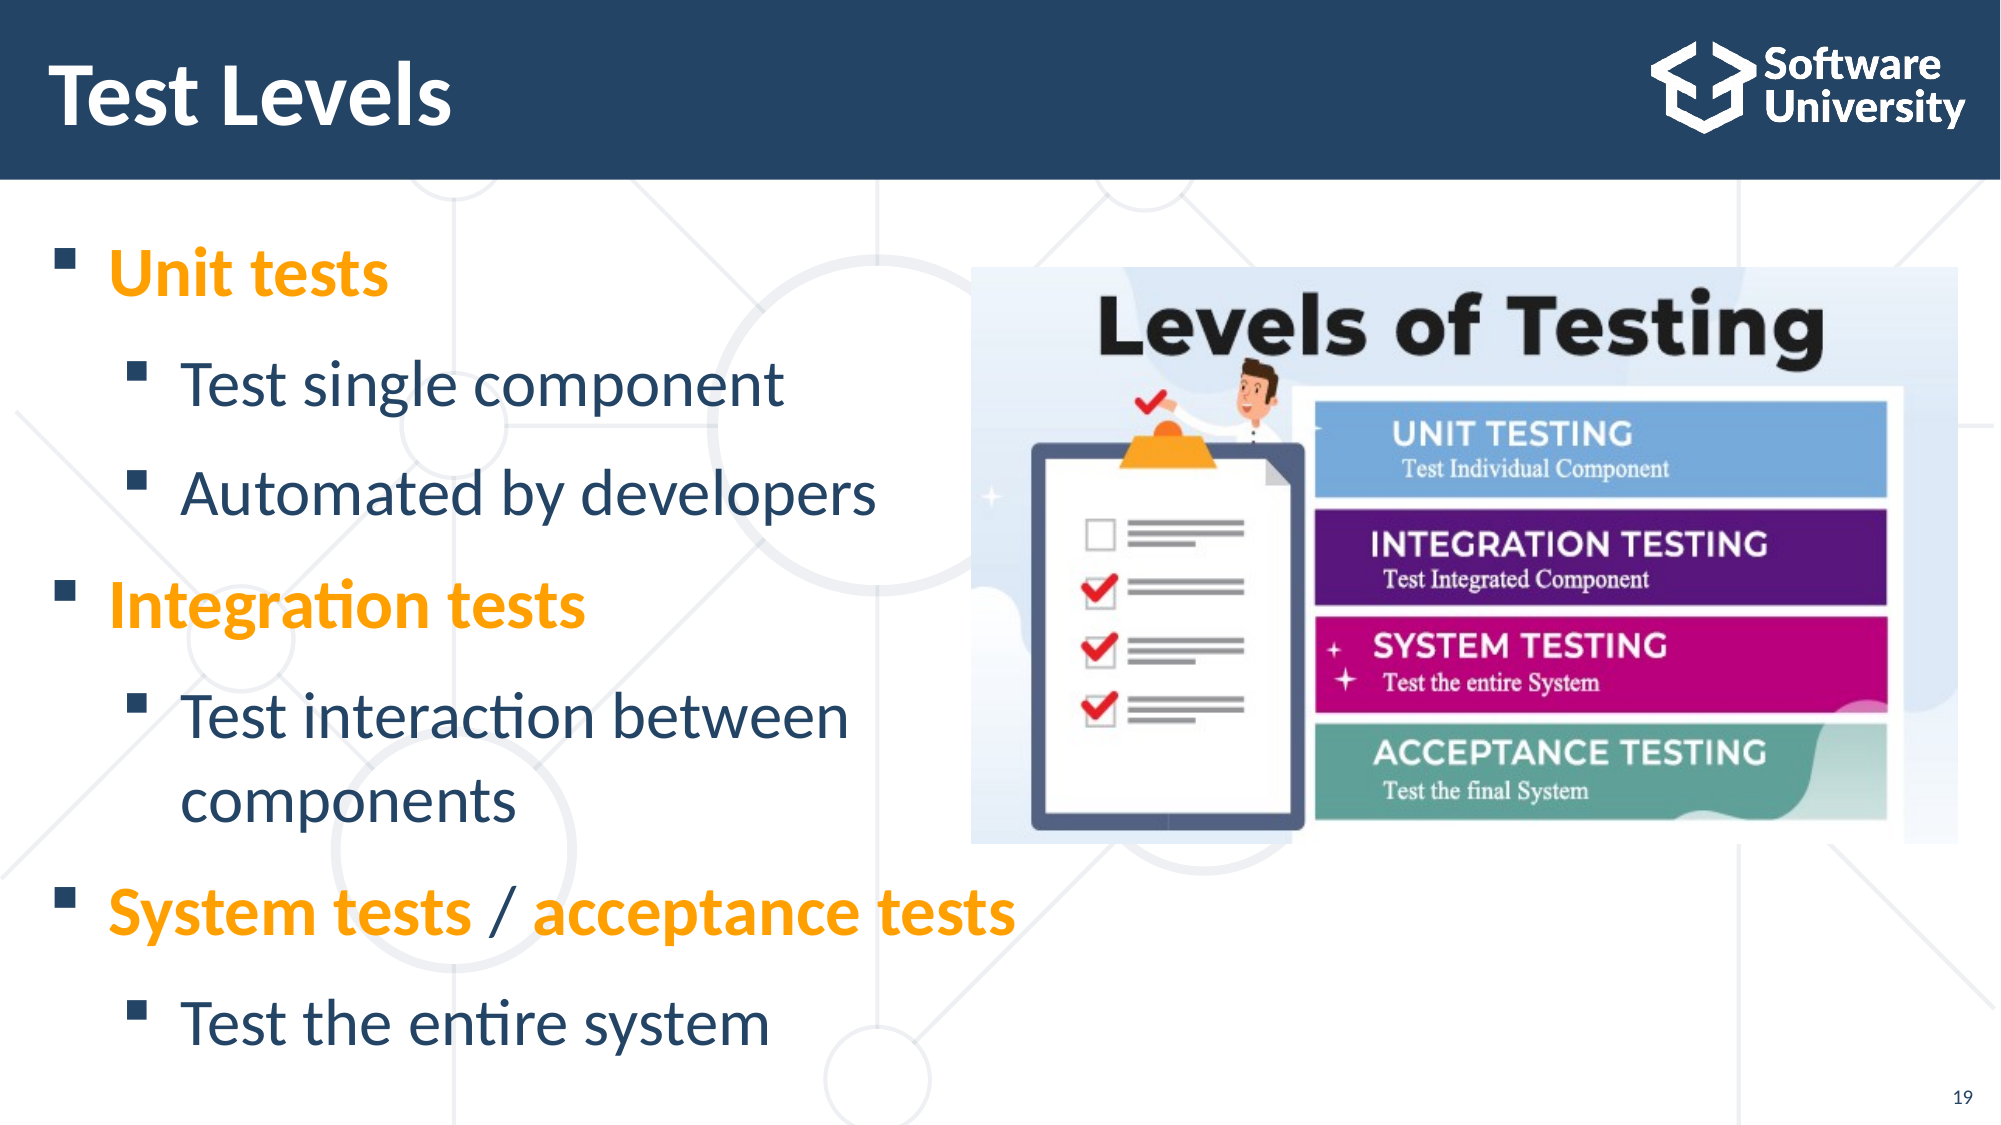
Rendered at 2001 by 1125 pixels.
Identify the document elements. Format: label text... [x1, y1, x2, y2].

slide_number 19 [1927, 1067, 1989, 1117]
picture [971, 266, 1958, 844]
list Unit tests Test single component Automated by developers Integration tests Test interaction between components System tests / acceptance tests Test the entire system [31, 215, 1074, 1104]
title Test Levels [31, 16, 1625, 162]
picture [1651, 41, 1966, 134]
